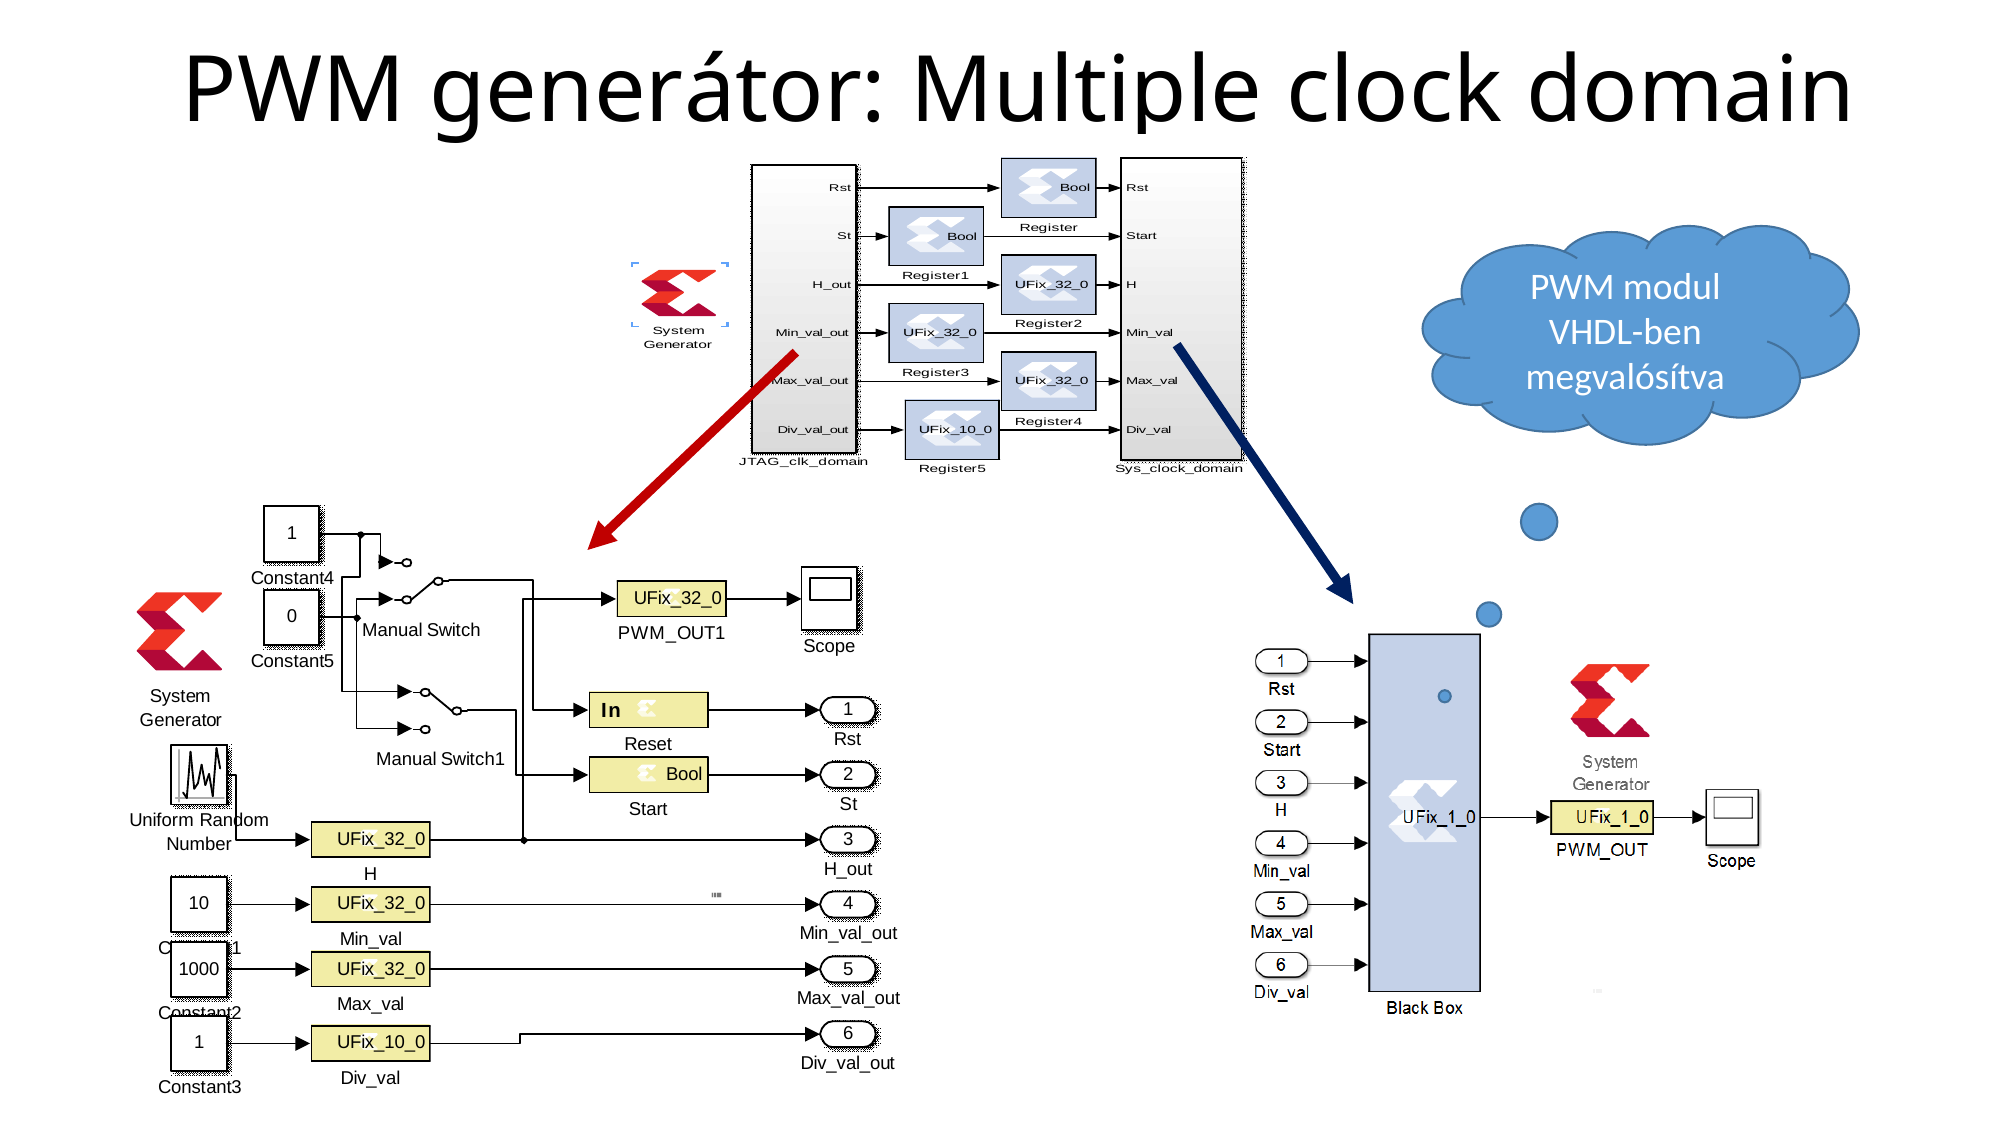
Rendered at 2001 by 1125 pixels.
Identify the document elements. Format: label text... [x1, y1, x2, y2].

picture [109, 134, 1273, 1104]
text_box PWM modul VHDL-ben megvalósítva [1421, 224, 1860, 446]
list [1210, 621, 1801, 1038]
title PWM generátor: Multiple clock domain [166, 0, 1892, 201]
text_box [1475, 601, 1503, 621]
text_box PWM modul VHDL-ben megvalósítva [1519, 502, 1559, 542]
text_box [587, 352, 796, 550]
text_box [1176, 344, 1354, 605]
